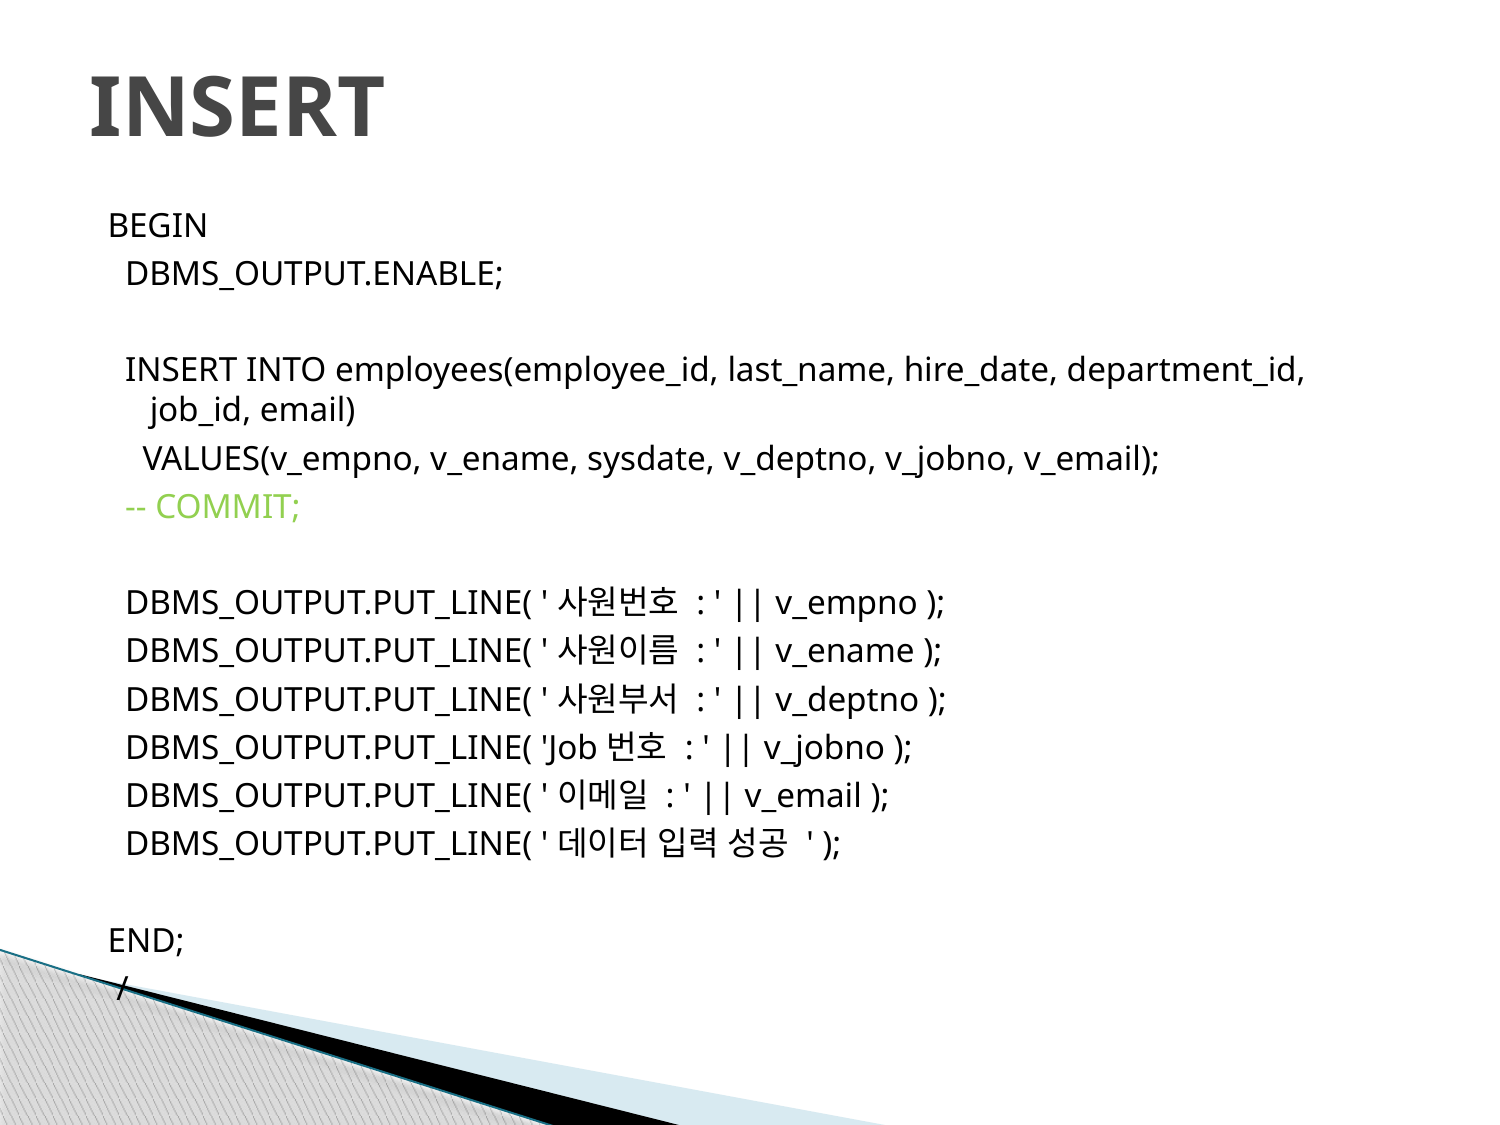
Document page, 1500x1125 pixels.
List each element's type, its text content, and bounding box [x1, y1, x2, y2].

title INSERT [75, 45, 1425, 161]
list BEGIN DBMS_OUTPUT.ENABLE; INSERT INTO employees(employee_id, last_name, hire_date, department_id, job_id, email) VALUES(v_empno, v_ename, sysdate, v_deptno, v_jobno, v_email); -- COMMIT; DBMS_OUTPUT.PUT_LINE( '사원번호 : ' || v_empno ); DBMS_OUTPUT.PUT_LINE( '사원이름 : ' || v_ename ); DBMS_OUTPUT.PUT_LINE( '사원부서 : ' || v_deptno ); DBMS_OUTPUT.PUT_LINE( 'Job번호 : ' || v_jobno ); DBMS_OUTPUT.PUT_LINE( '이메일 : ' || v_email ); DBMS_OUTPUT.PUT_LINE( '데이터 입력 성공 ' ); END; / [75, 196, 1425, 1071]
